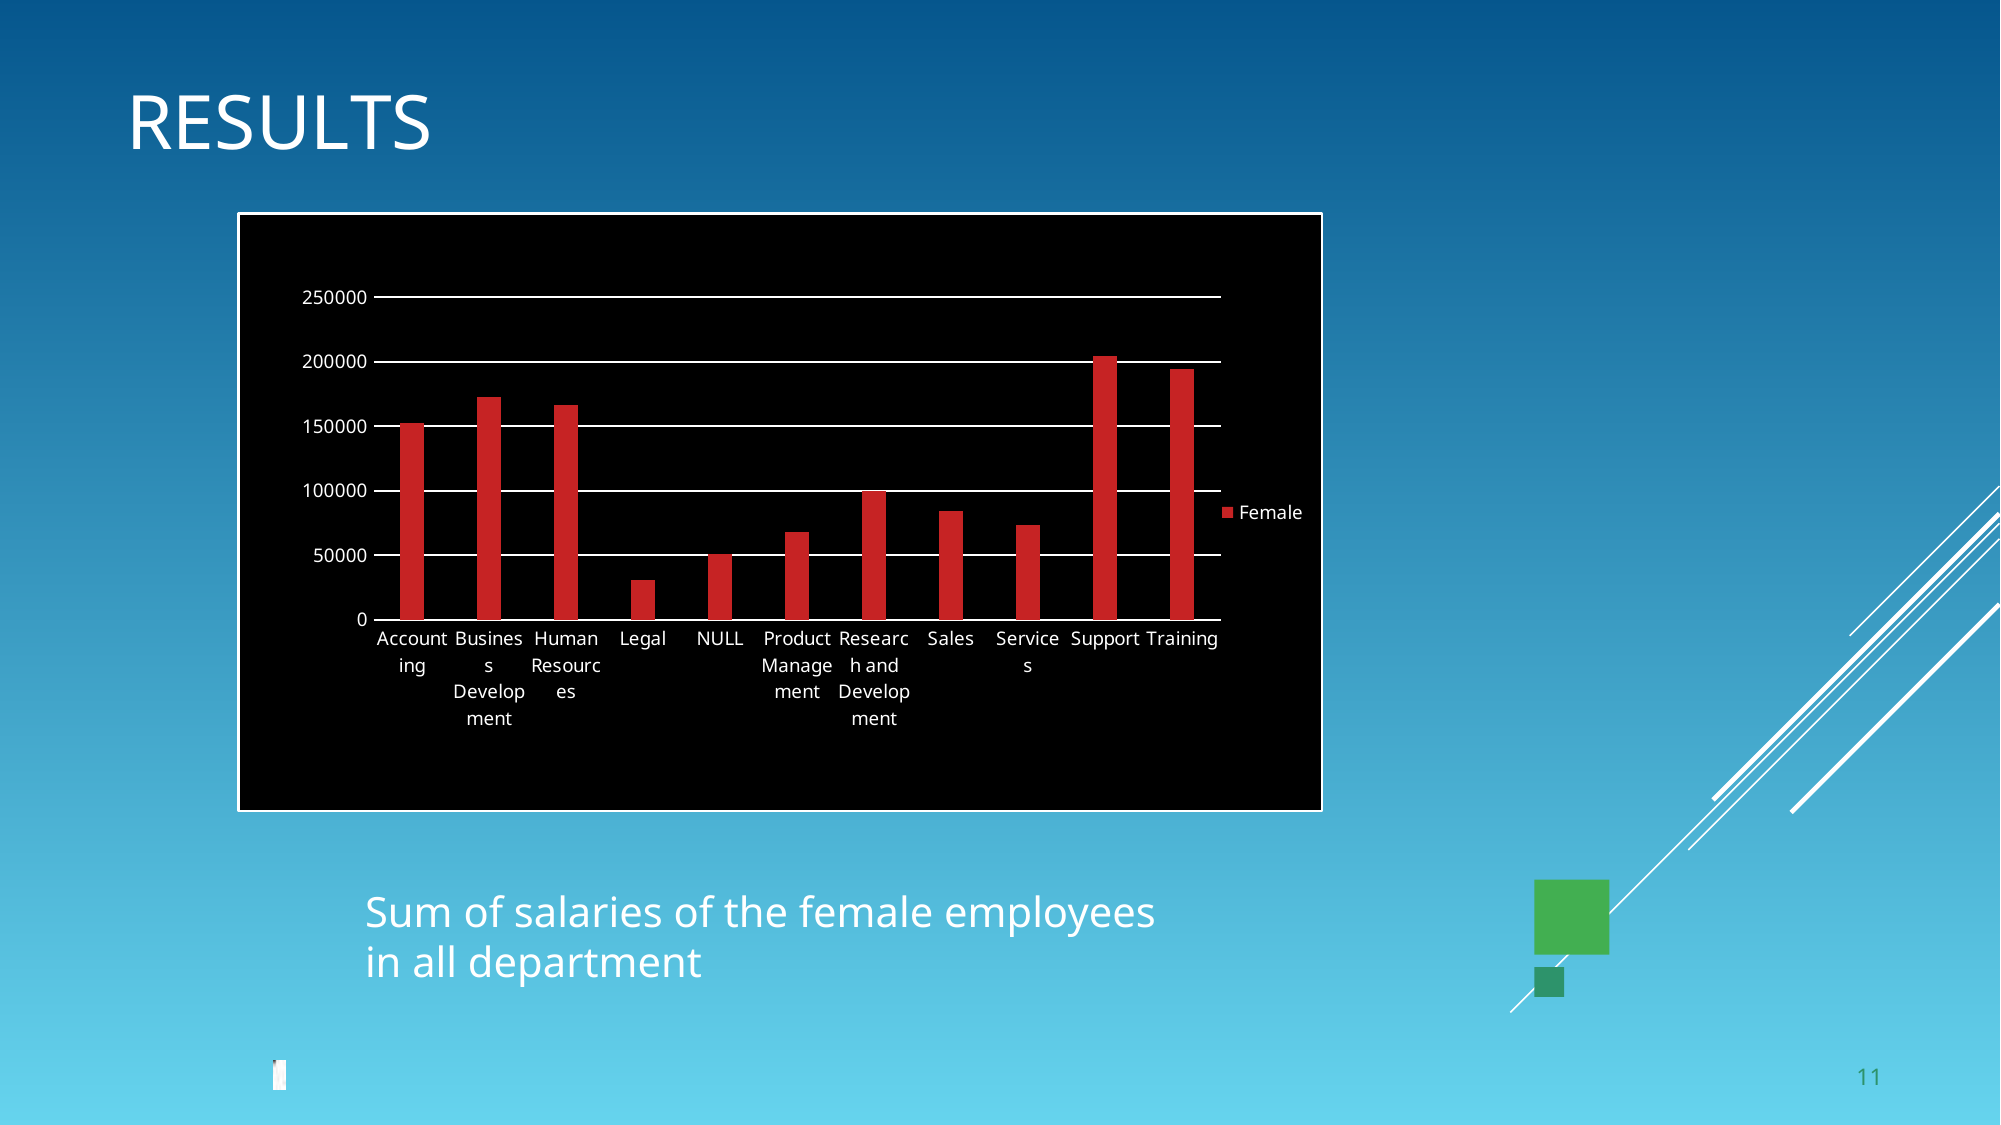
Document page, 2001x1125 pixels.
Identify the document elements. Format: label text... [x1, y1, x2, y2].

picture [273, 1060, 286, 1090]
text_box [1534, 967, 1565, 997]
text_box Sum of salaries of the female employees in all department [350, 878, 1216, 994]
text_box [1534, 879, 1610, 955]
title RESULTS [123, 22, 525, 214]
text_box 11 [1849, 1061, 1888, 1095]
chart [237, 212, 1323, 813]
